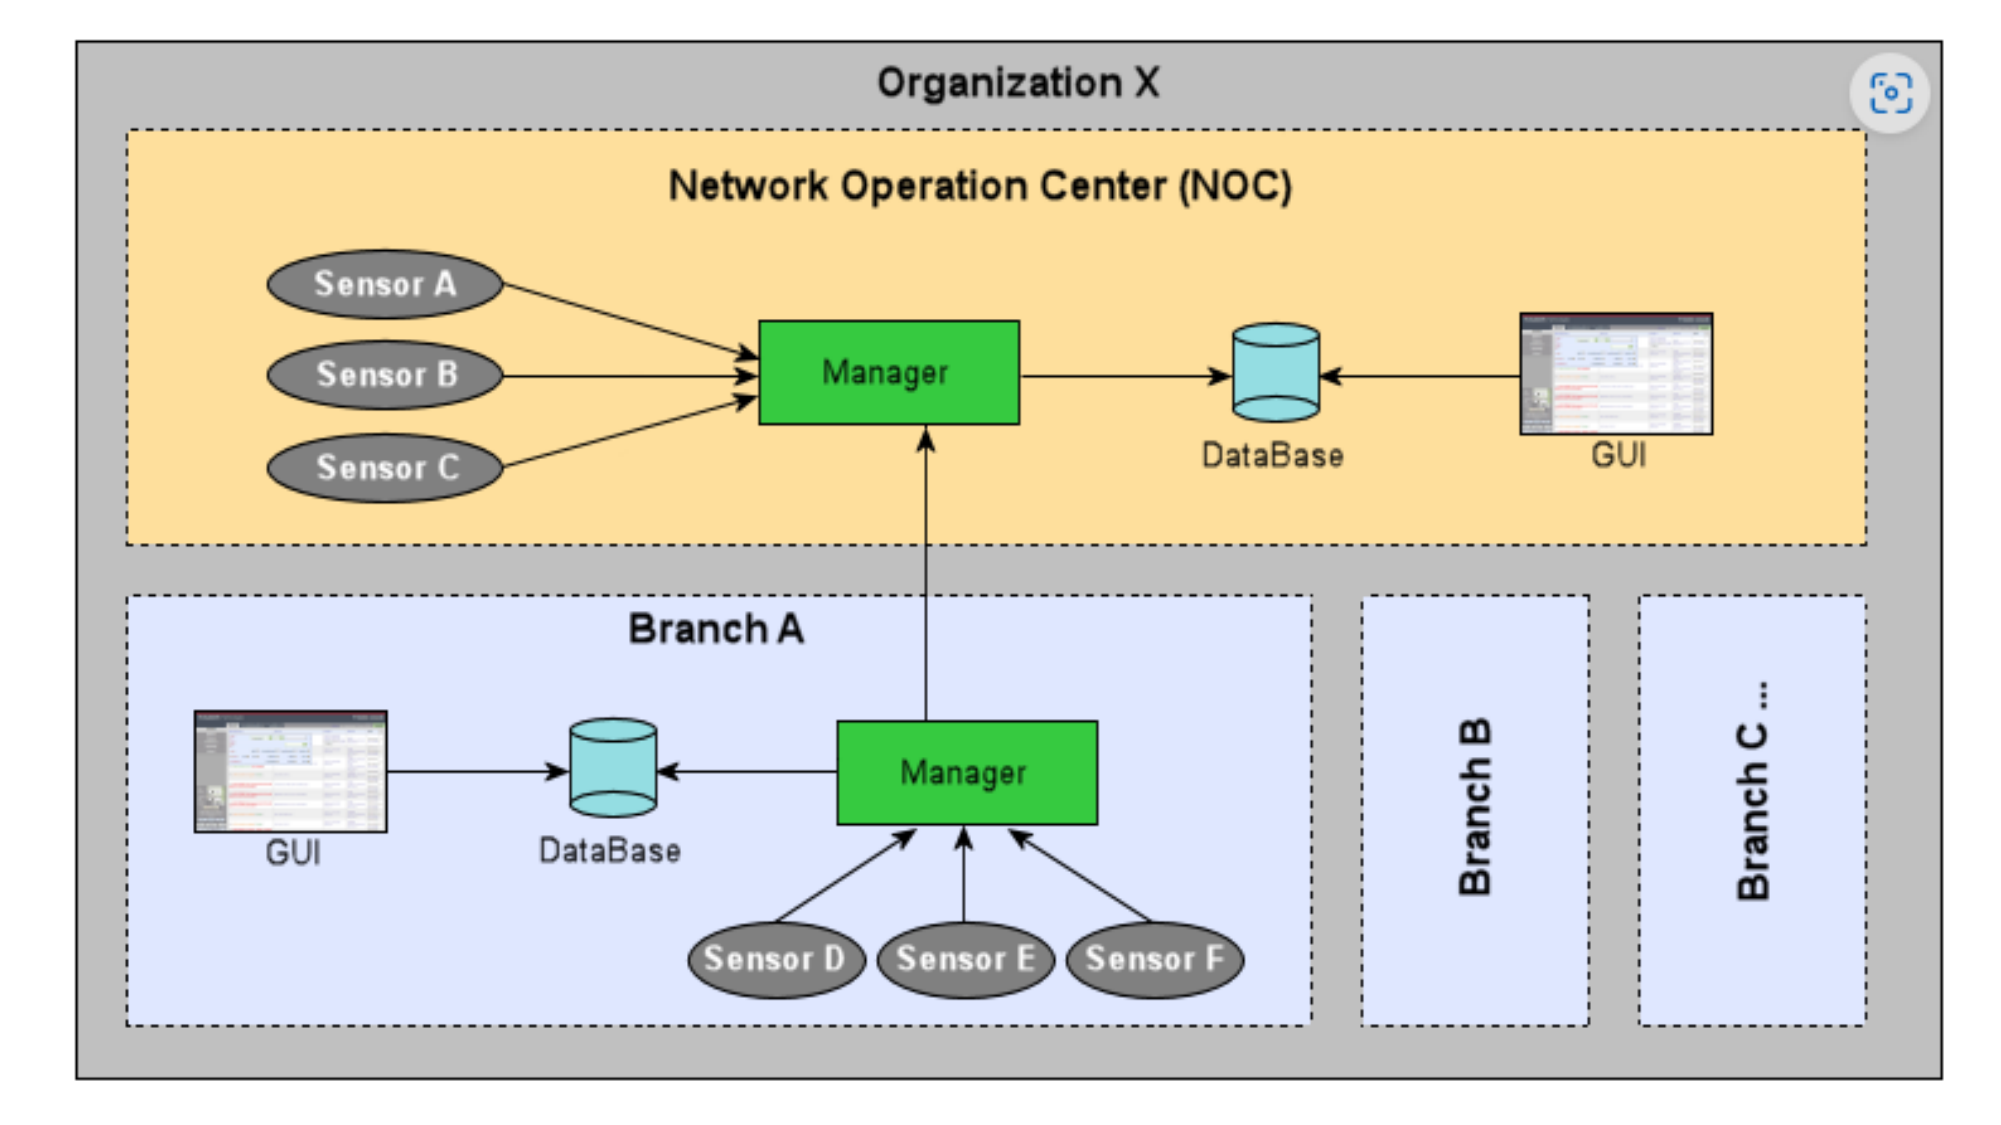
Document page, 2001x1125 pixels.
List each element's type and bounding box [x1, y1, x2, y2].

list [66, 36, 1974, 1101]
